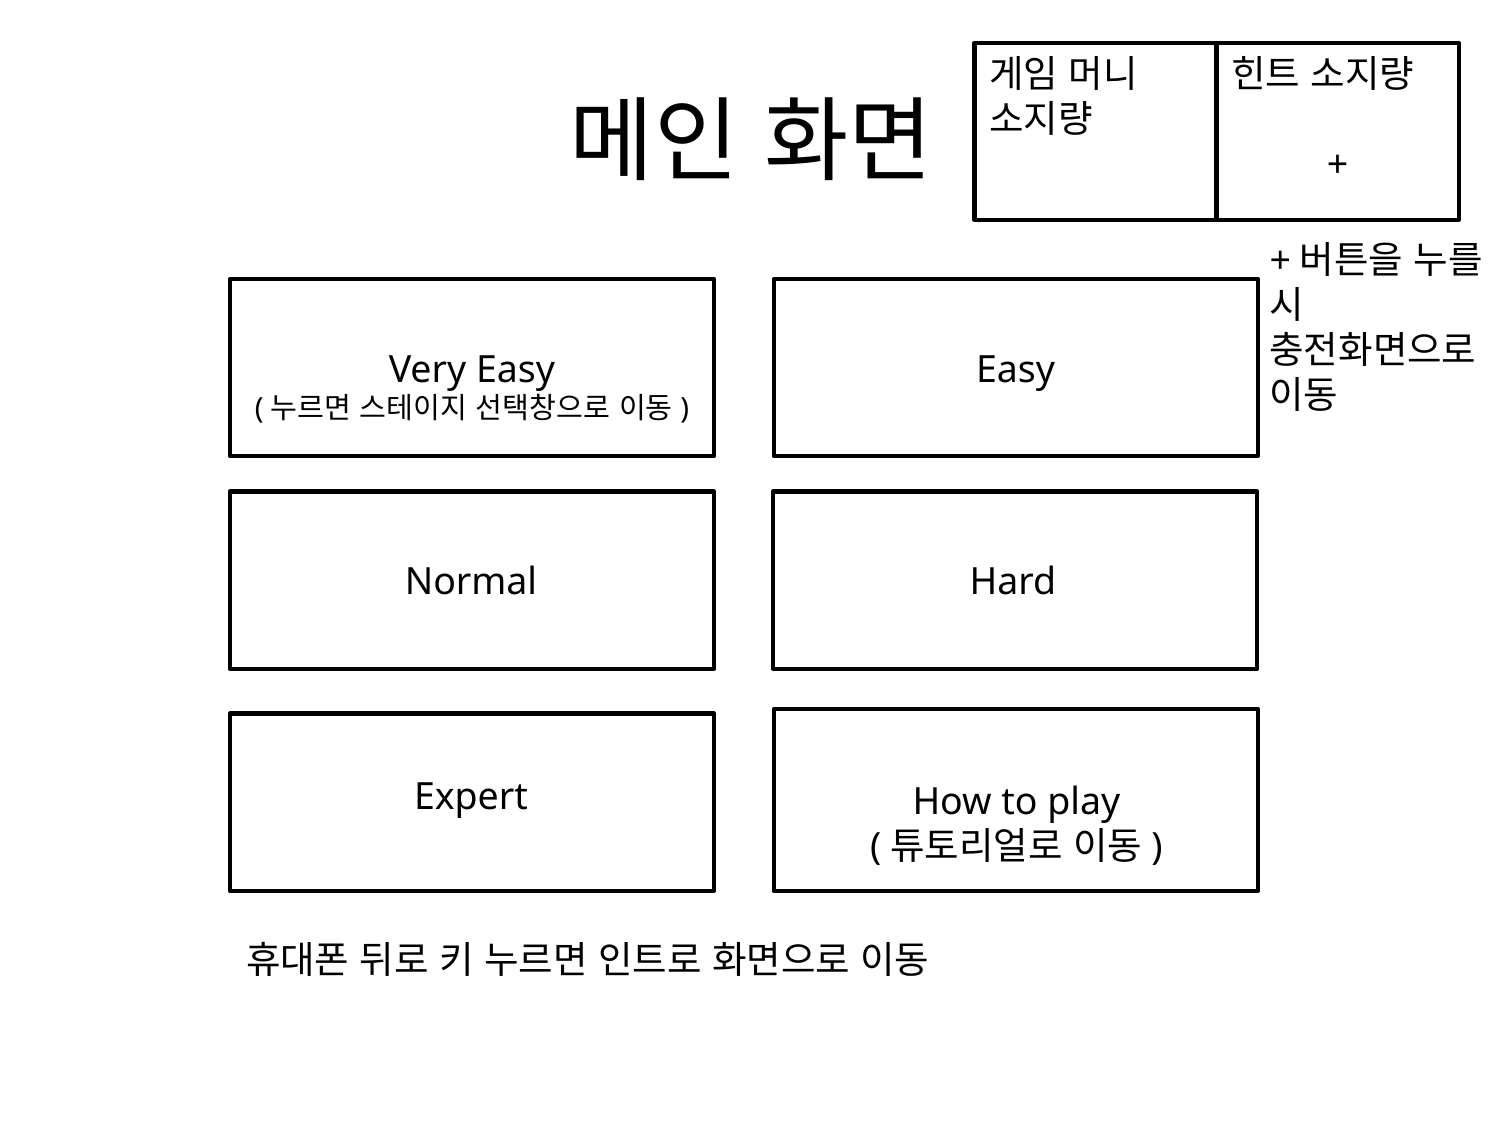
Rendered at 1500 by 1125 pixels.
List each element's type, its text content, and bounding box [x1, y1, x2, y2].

text_box +버튼을 누를 시 충전화면으로 이동 [1254, 228, 1500, 424]
text_box [772, 277, 1260, 458]
text_box How to play (튜토리얼로 이동) [774, 769, 1259, 875]
text_box Expert [228, 764, 714, 824]
text_box [771, 489, 1259, 671]
text_box [228, 711, 716, 893]
text_box Very Easy (누르면 스테이지 선택창으로 이동) [229, 337, 715, 432]
text_box Normal [228, 549, 714, 610]
text_box Easy [773, 337, 1254, 397]
text_box 휴대폰 뒤로 키 누르면 인트로 화면으로 이동 [231, 928, 1128, 989]
text_box [228, 277, 716, 458]
text_box [972, 41, 1461, 222]
title 메인 화면 [76, 42, 1427, 231]
text_box [228, 489, 716, 671]
text_box 게임 머니 소지량 [974, 42, 1216, 148]
text_box [772, 707, 1260, 893]
text_box Hard [770, 549, 1255, 610]
text_box 힌트 소지량 + [1217, 42, 1459, 193]
